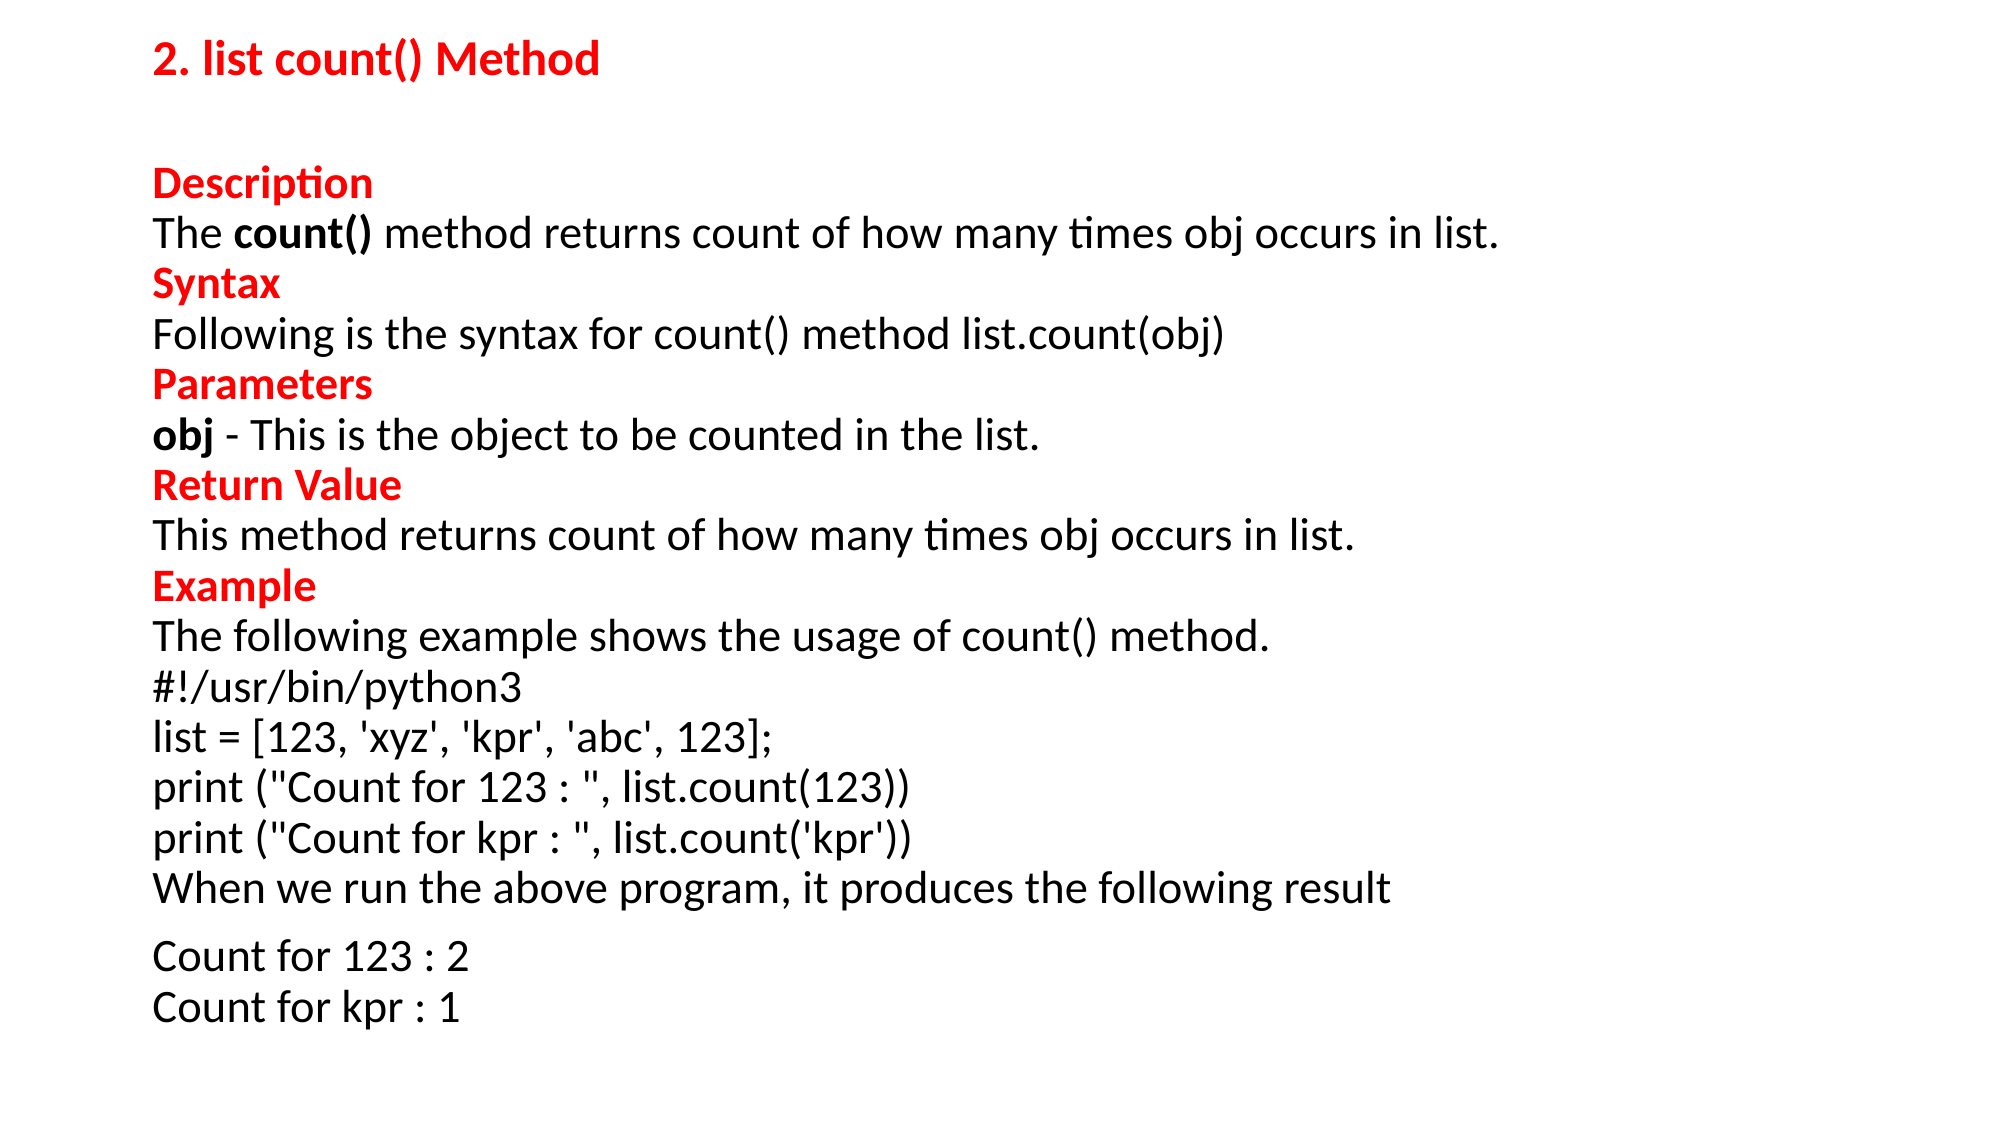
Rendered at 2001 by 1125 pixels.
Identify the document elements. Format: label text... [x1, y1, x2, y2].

list 2. list count() Method Description The count() method returns count of how many times obj occurs in list. Syntax Following is the syntax for count() method list.count(obj) Parameters obj - This is the object to be counted in the list. Return Value This method returns count of how many times obj occurs in list. Example The following example shows the usage of count() method. #!/usr/bin/python3 list = [123, 'xyz', 'kpr', 'abc', 123]; print ("Count for 123 : ", list.count(123)) print ("Count for kpr : ", list.count('kpr')) When we run the above program, it produces the following result Count for 123 : 2 Count for kpr : 1 [137, 24, 1863, 1091]
